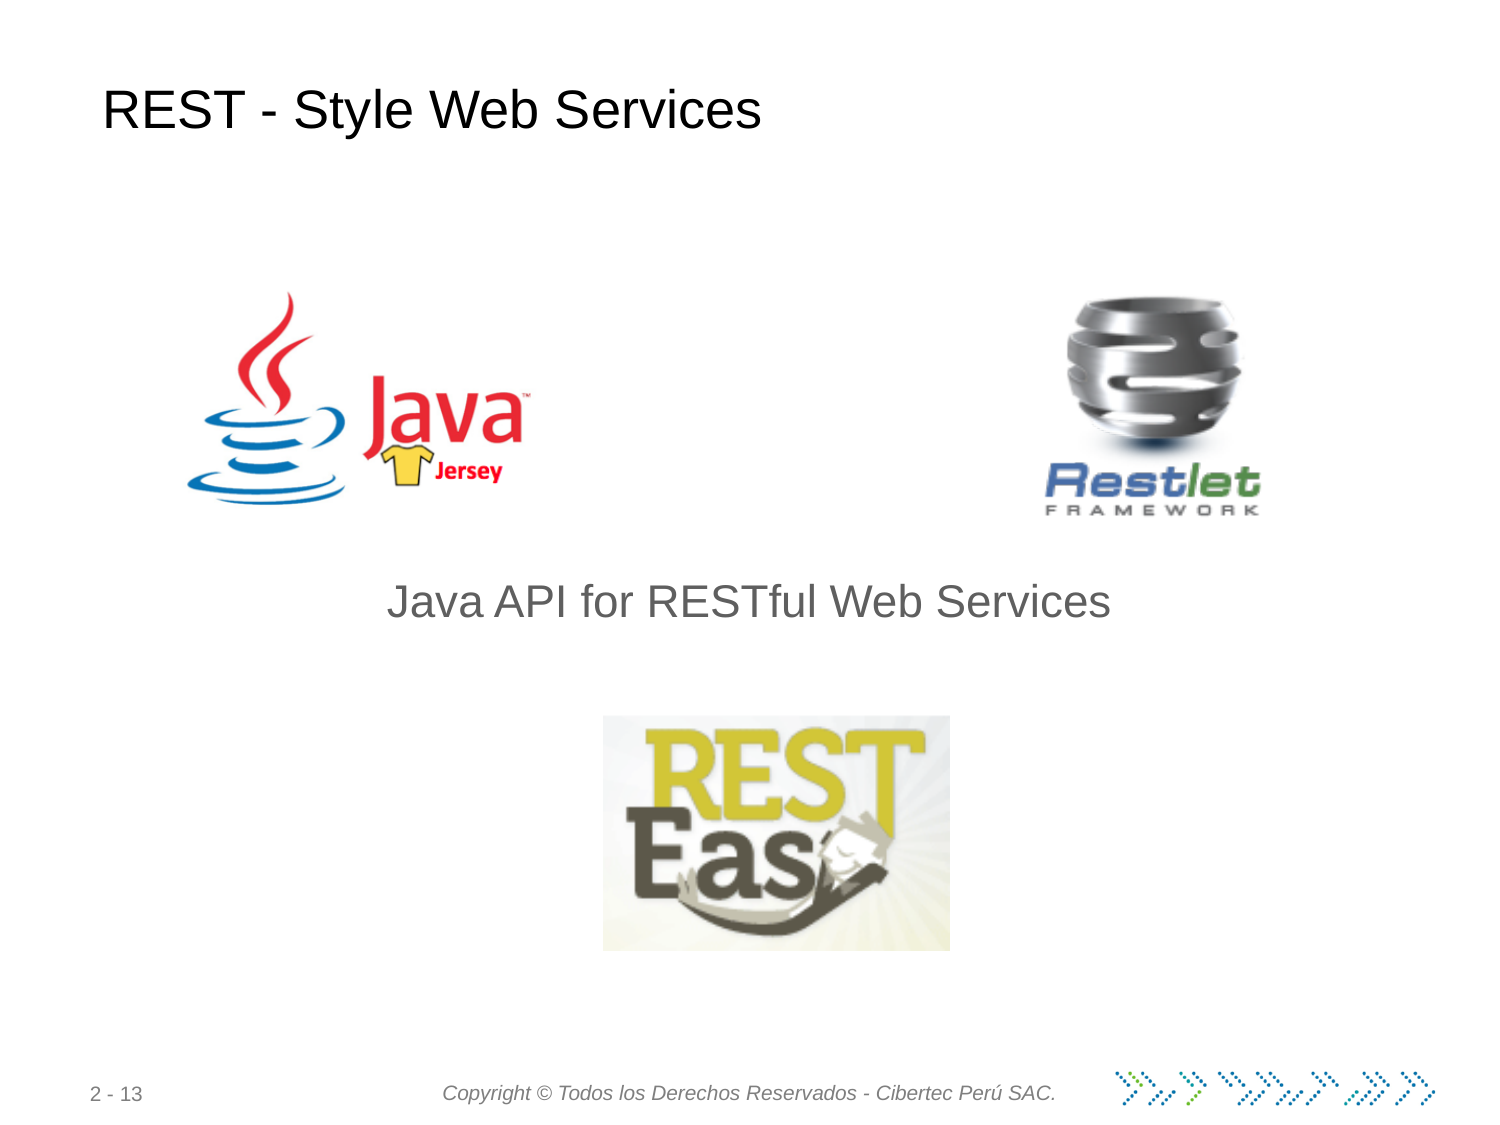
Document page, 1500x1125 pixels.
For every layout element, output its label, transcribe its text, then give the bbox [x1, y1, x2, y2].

text_box Java API for RESTful Web Services [257, 563, 1242, 635]
title REST - Style Web Services [99, 72, 1399, 216]
picture [137, 274, 581, 552]
picture [1024, 251, 1286, 527]
picture [1107, 1071, 1445, 1108]
picture [603, 712, 951, 951]
